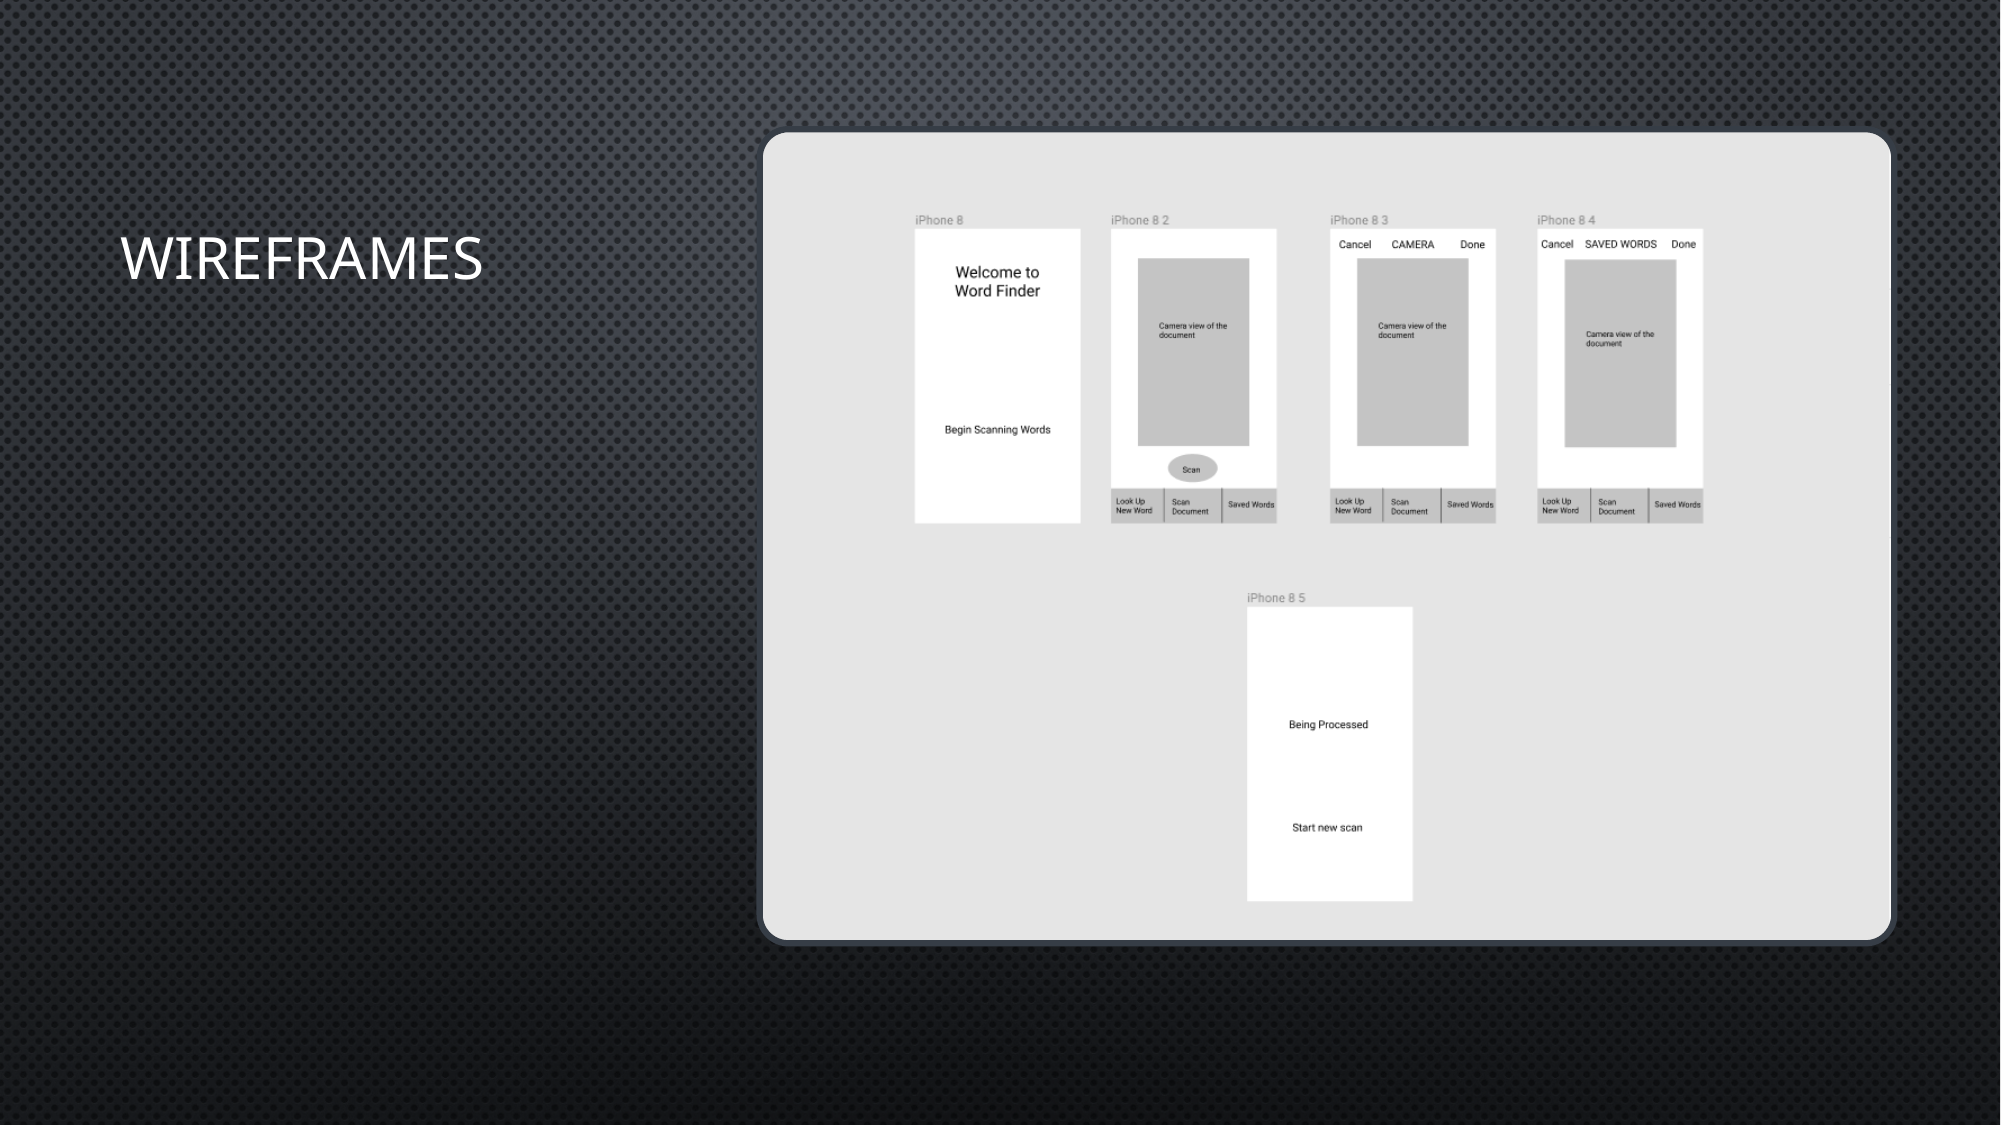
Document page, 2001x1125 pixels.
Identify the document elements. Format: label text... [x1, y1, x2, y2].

title wireframes [105, 99, 704, 413]
picture [759, 128, 1895, 944]
